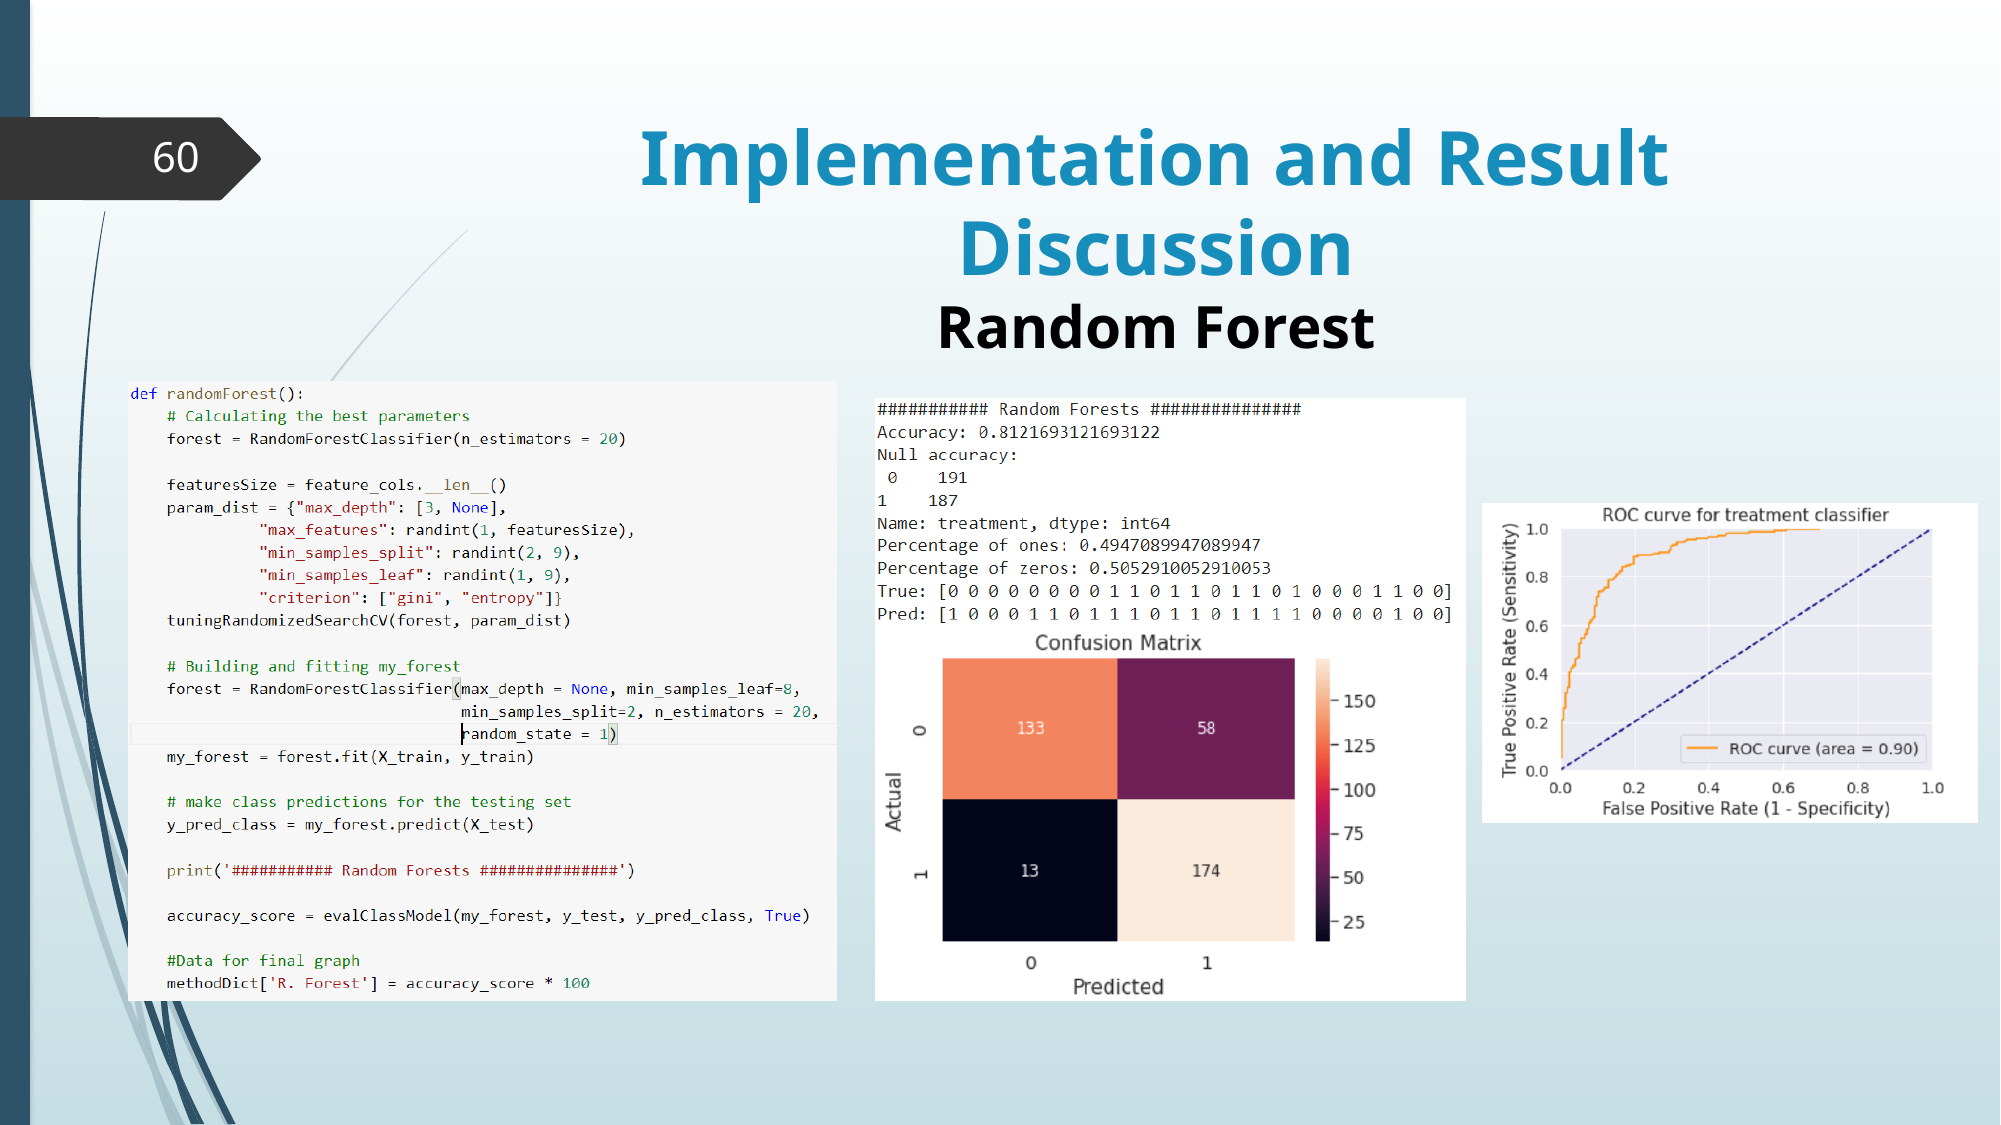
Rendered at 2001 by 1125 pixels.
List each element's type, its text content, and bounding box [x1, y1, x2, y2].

title Implementation and Result Discussion Random Forest [425, 102, 1888, 313]
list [127, 380, 837, 1002]
picture [1482, 503, 1978, 823]
slide_number 60 [87, 129, 216, 190]
picture [875, 397, 1466, 1002]
